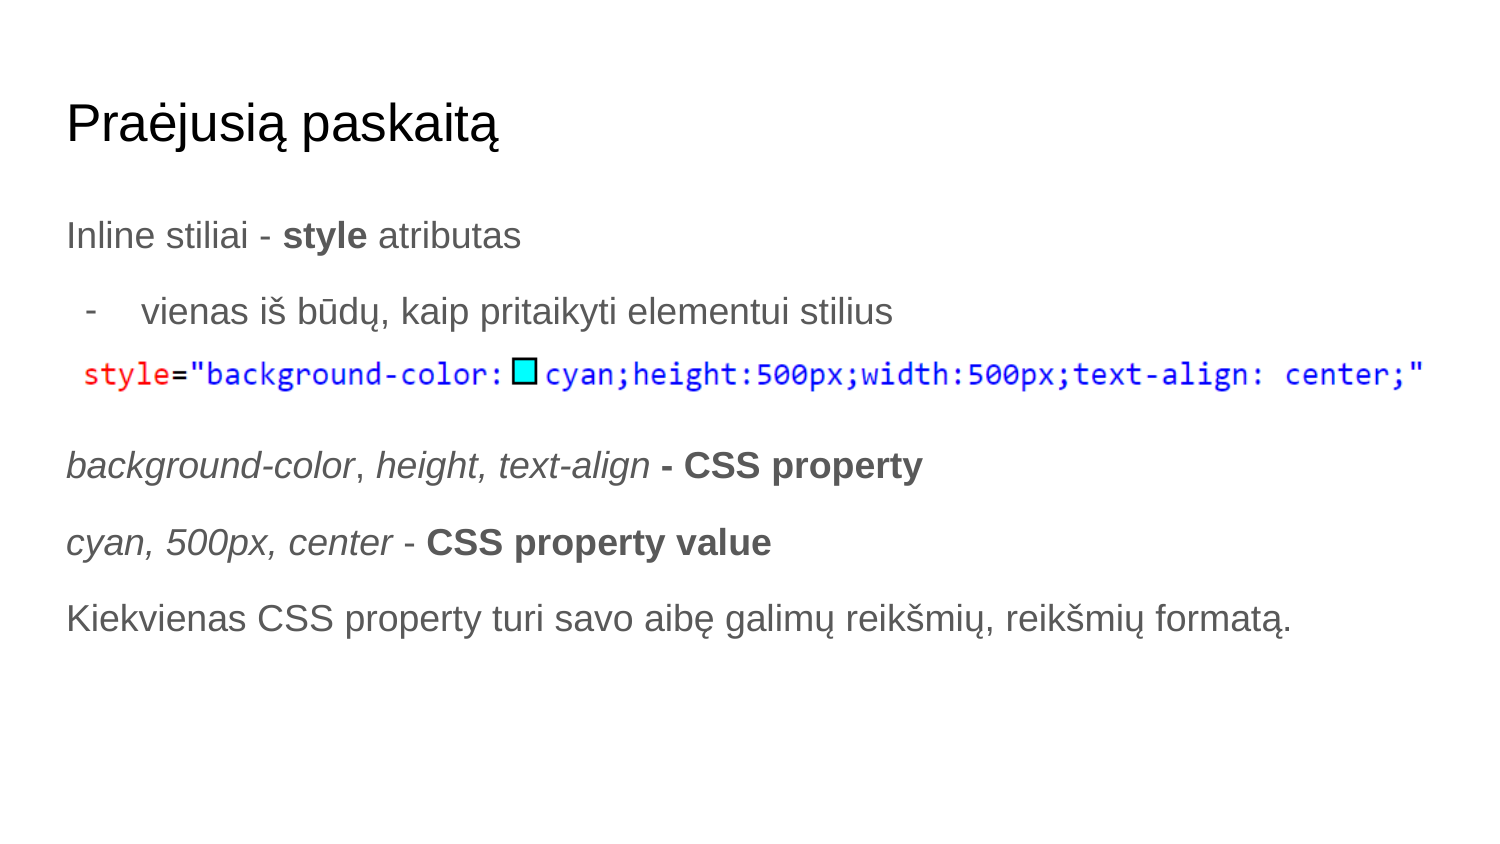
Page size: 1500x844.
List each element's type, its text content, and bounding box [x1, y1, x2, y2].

list Inline stiliai - style atributas vienas iš būdų, kaip pritaikyti elementui stilius background-color, height, text-align - CSS property cyan, 500px, center - CSS property value Kiekvienas CSS property turi savo aibę galimų reikšmių, reikšmių formatą. [51, 189, 1438, 800]
picture [75, 355, 1425, 397]
title Praėjusią paskaitą [51, 72, 1449, 167]
